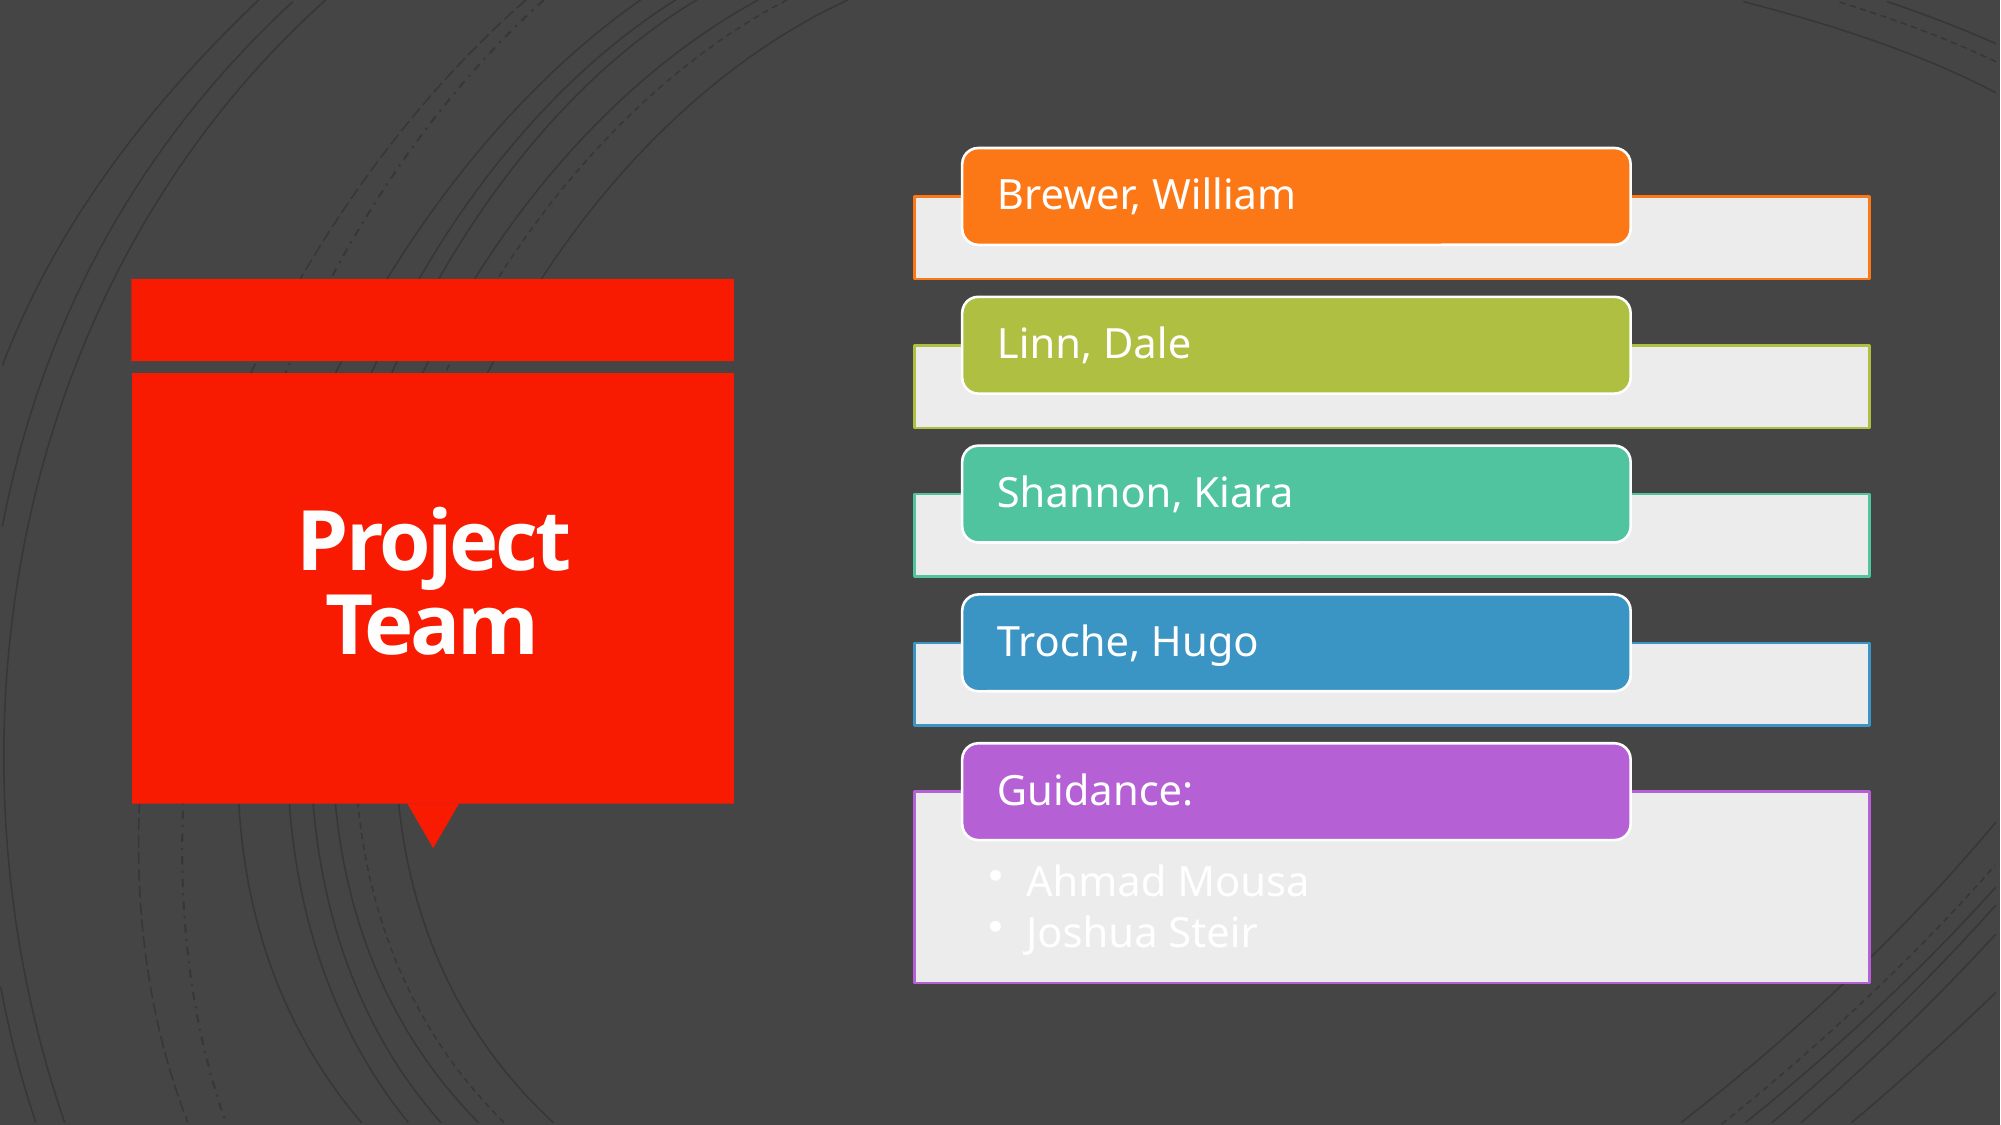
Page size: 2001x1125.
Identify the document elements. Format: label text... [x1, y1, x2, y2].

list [914, 131, 1870, 1000]
title Project Team [145, 385, 720, 789]
